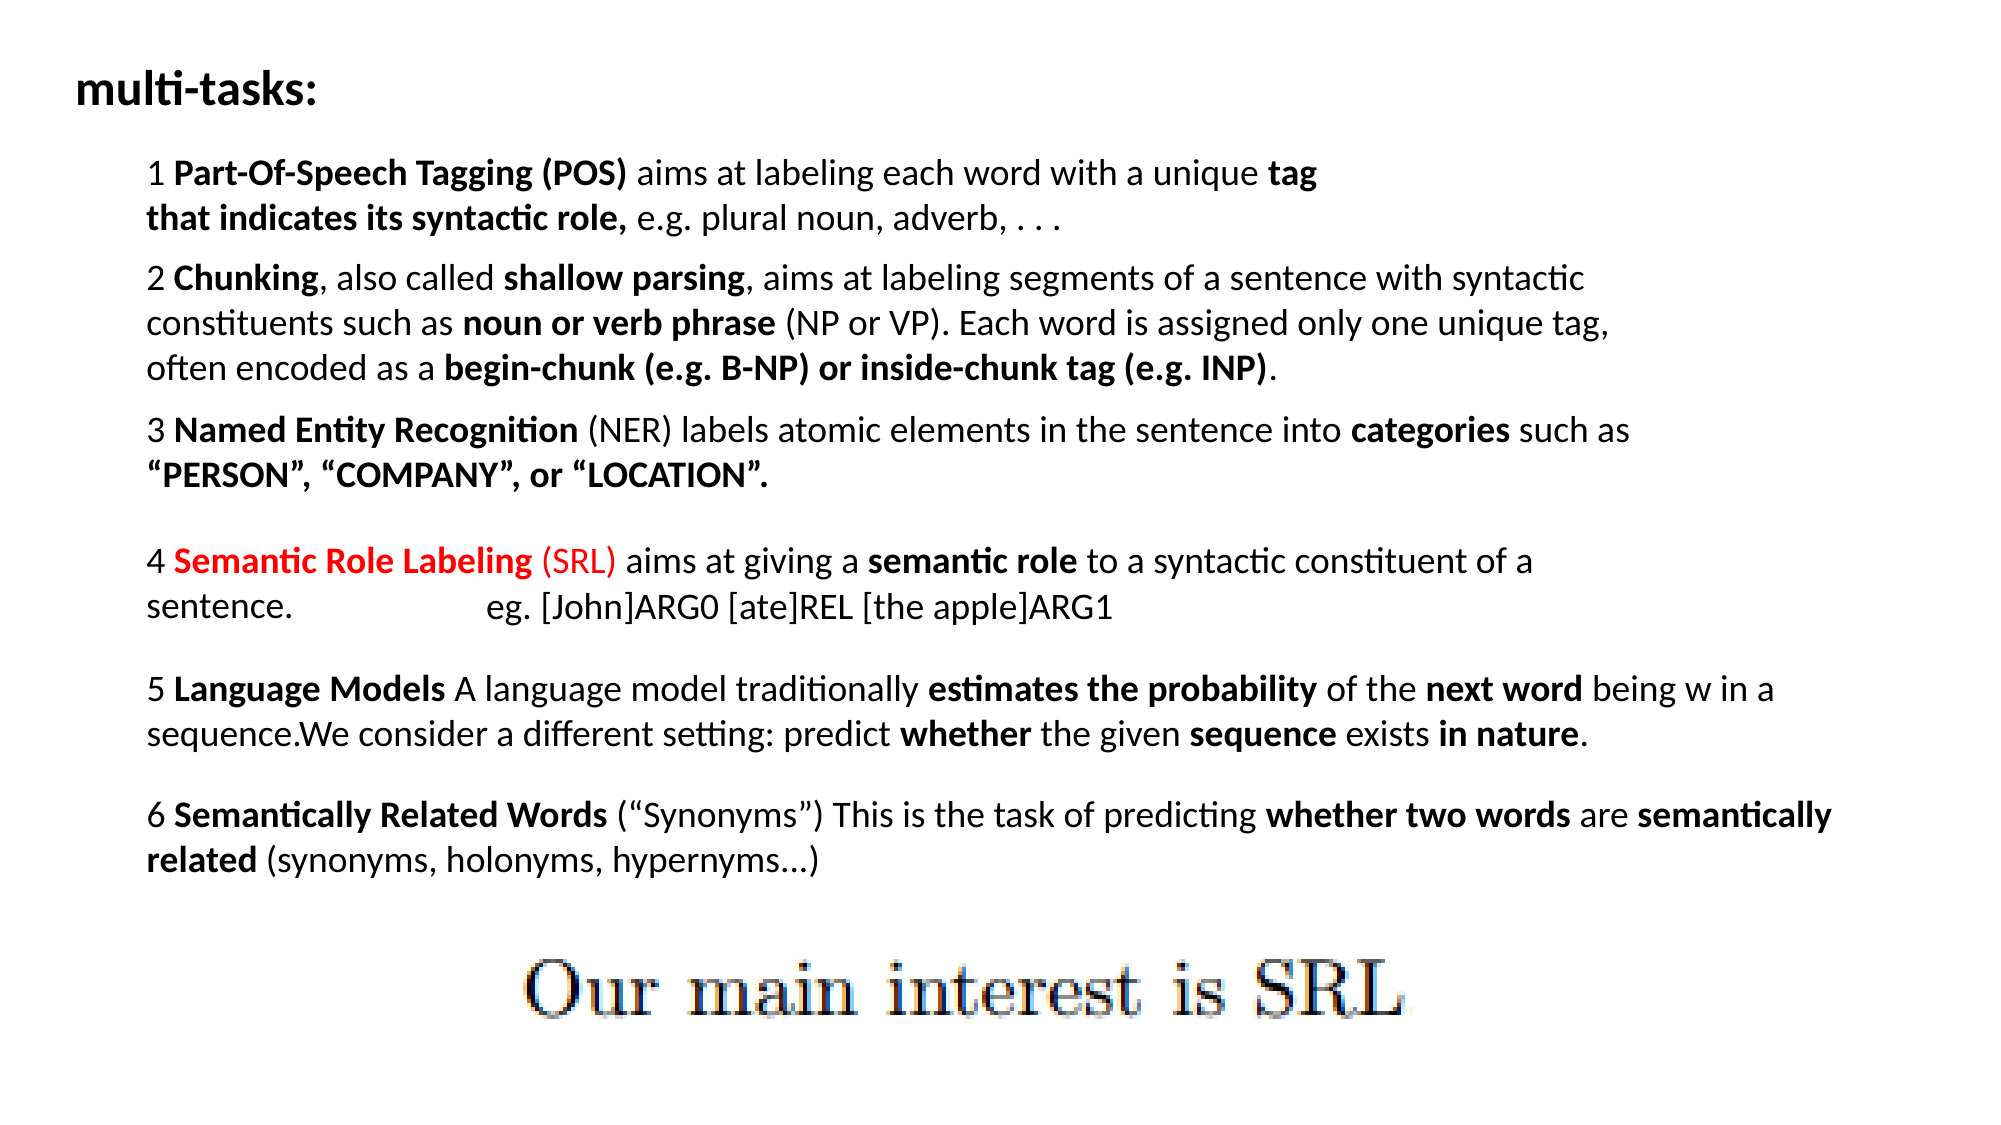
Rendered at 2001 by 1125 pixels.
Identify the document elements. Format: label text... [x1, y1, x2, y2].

text_box 5 Language Models A language model traditionally estimates the probability of the next word being w in a sequence.We consider a different setting: predict whether the given sequence exists in nature. [131, 656, 1794, 762]
text_box 1 Part-Of-Speech Tagging (POS) aims at labeling each word with a unique tag that indicates its syntactic role, e.g. plural noun, adverb, . . . [131, 140, 1352, 245]
text_box 2 Chunking, also called shallow parsing, aims at labeling segments of a sentence with syntactic constituents such as noun or verb phrase (NP or VP). Each word is assigned only one unique tag, often encoded as a begin-chunk (e.g. B-NP) or inside-chunk tag (e.g. INP). [131, 245, 1645, 396]
picture [512, 927, 1413, 1039]
text_box 6 Semantically Related Words (“Synonyms”) This is the task of predicting whether two words are semantically related (synonyms, holonyms, hypernyms...) [131, 782, 1901, 887]
text_box 3 Named Entity Recognition (NER) labels atomic elements in the sentence into categories such as “PERSON”, “COMPANY”, or “LOCATION”. [131, 397, 1793, 502]
text_box eg. [John]ARG0 [ate]REL [the apple]ARG1 [471, 574, 1413, 635]
text_box multi-tasks: [60, 47, 334, 123]
text_box 4 Semantic Role Labeling (SRL) aims at giving a semantic role to a syntactic constituent of a sentence. [131, 529, 1705, 634]
